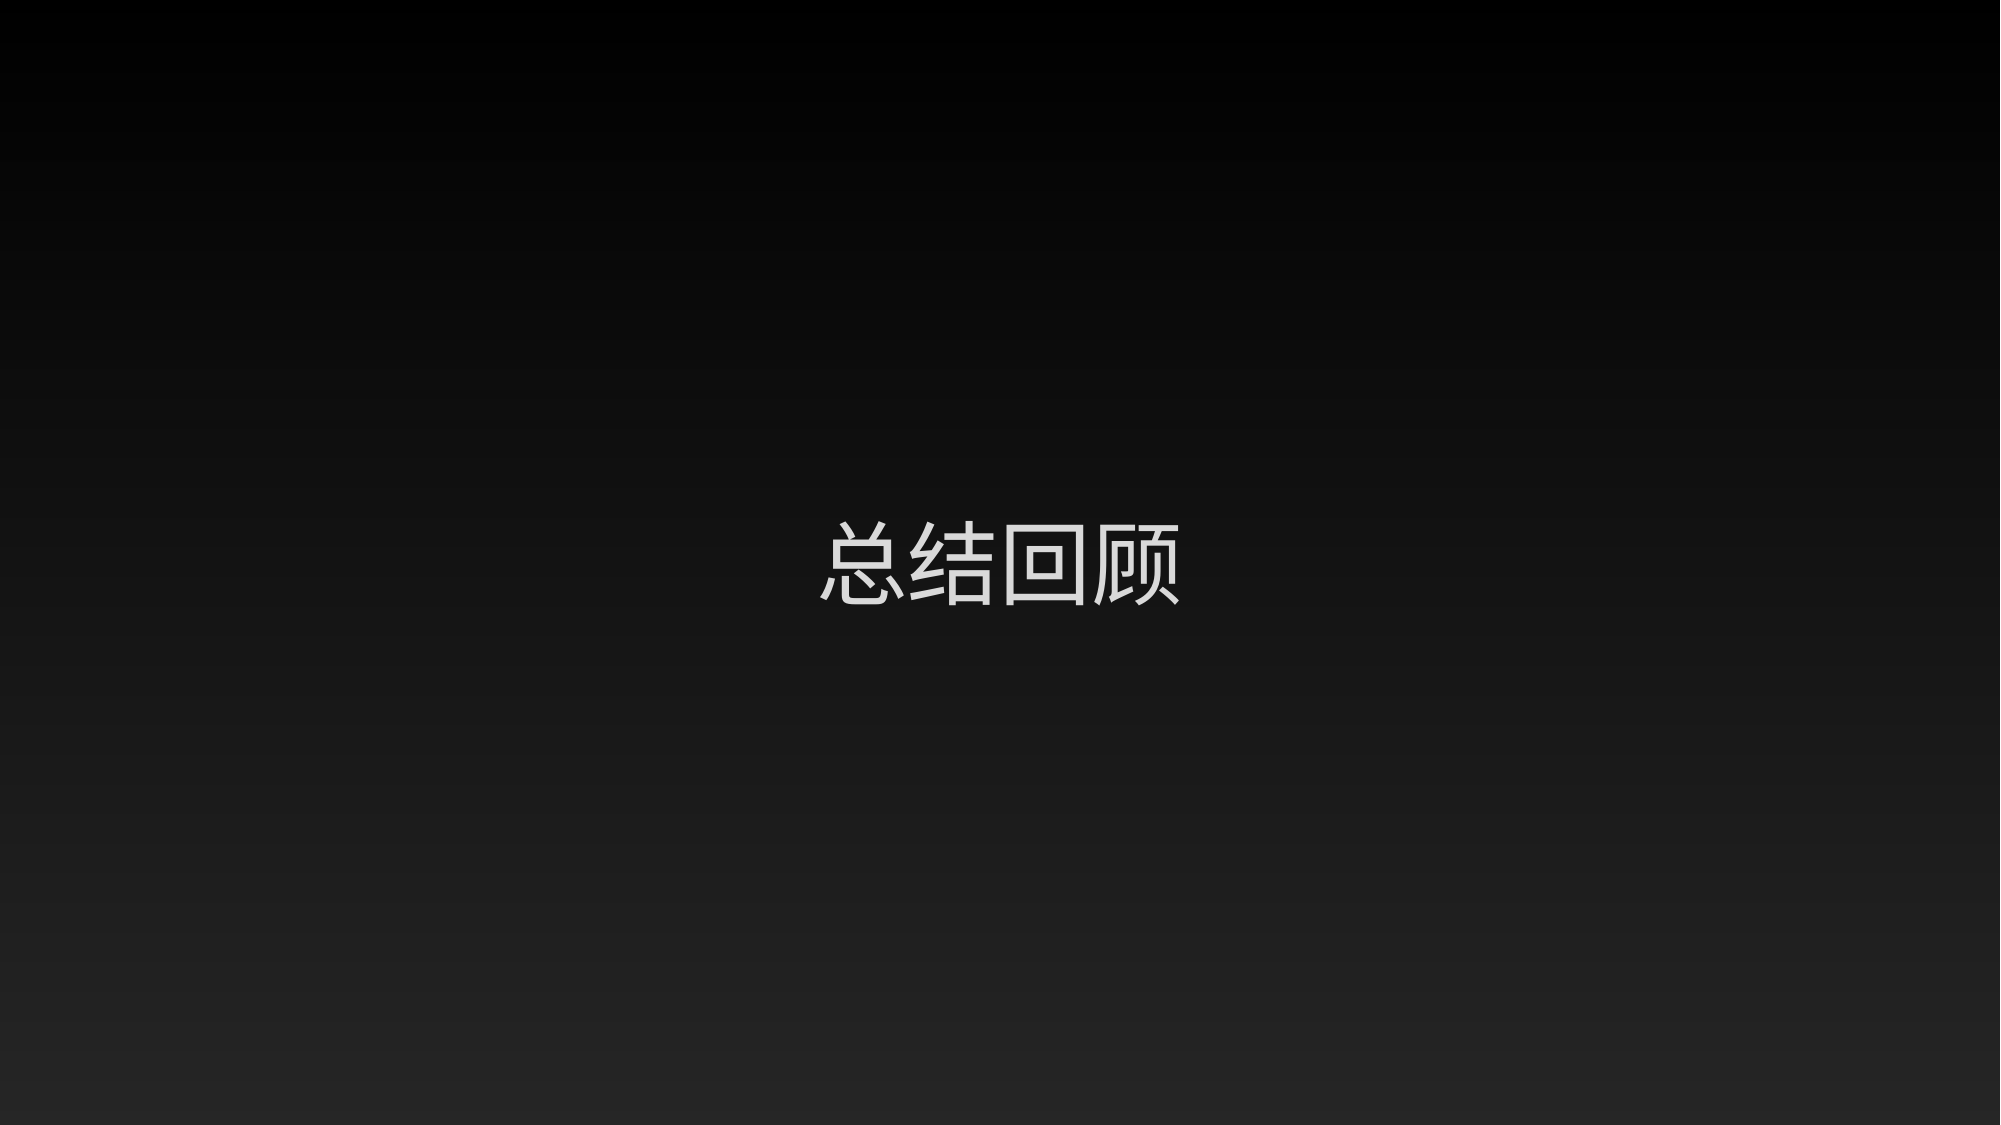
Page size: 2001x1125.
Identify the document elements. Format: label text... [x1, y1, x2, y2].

text_box 总结回顾 [801, 499, 1199, 624]
